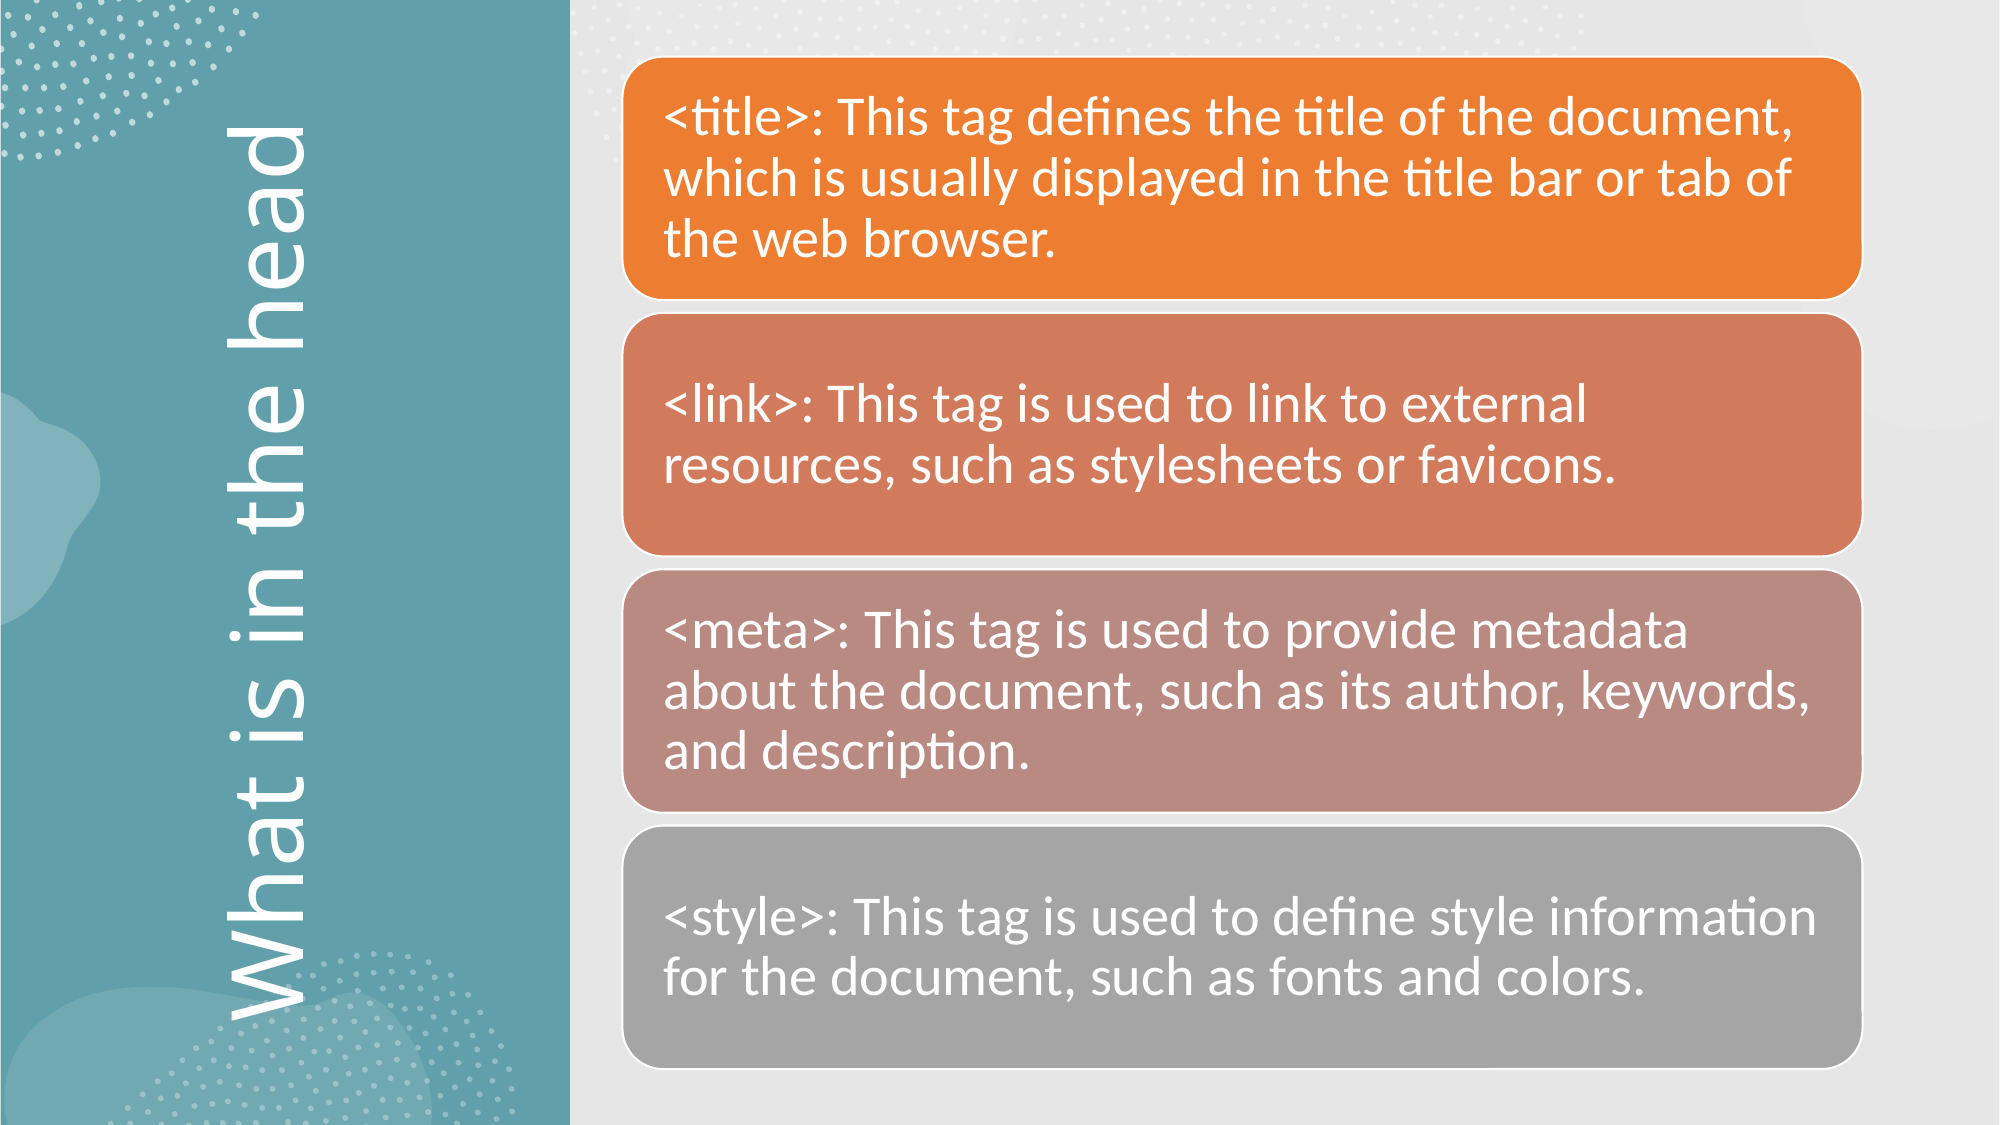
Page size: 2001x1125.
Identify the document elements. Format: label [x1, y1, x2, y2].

text_box [0, 0, 2000, 1125]
list [622, 47, 1863, 1079]
